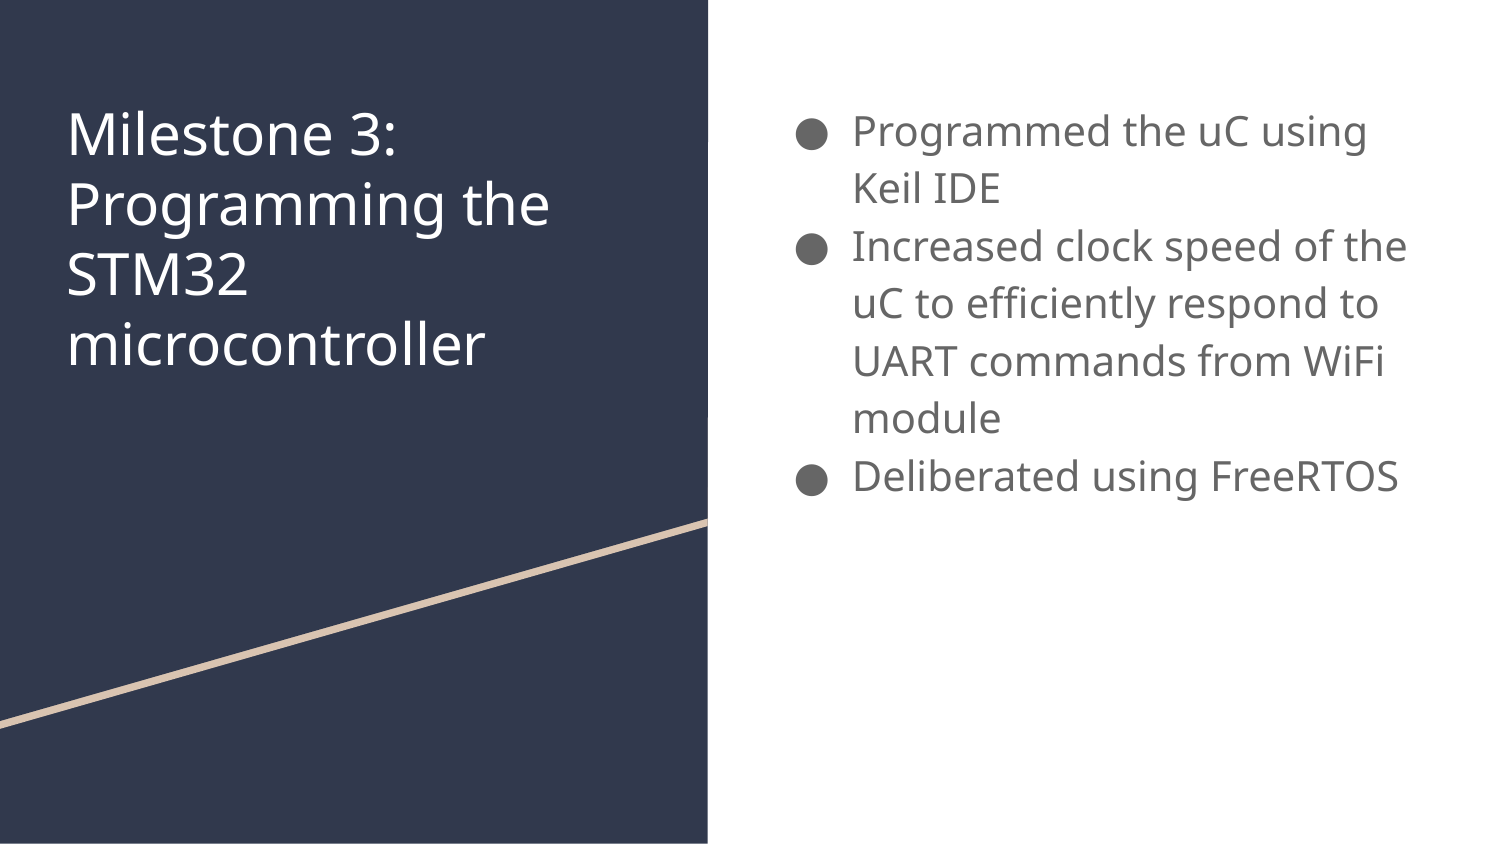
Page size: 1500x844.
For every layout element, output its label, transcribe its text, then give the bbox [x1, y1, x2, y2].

list Programmed the uC using Keil IDE Increased clock speed of the uC to efficiently respond to UART commands from WiFi module Deliberated using FreeRTOS [761, 82, 1446, 755]
title Milestone 3: Programming the STM32 microcontroller [51, 82, 660, 494]
